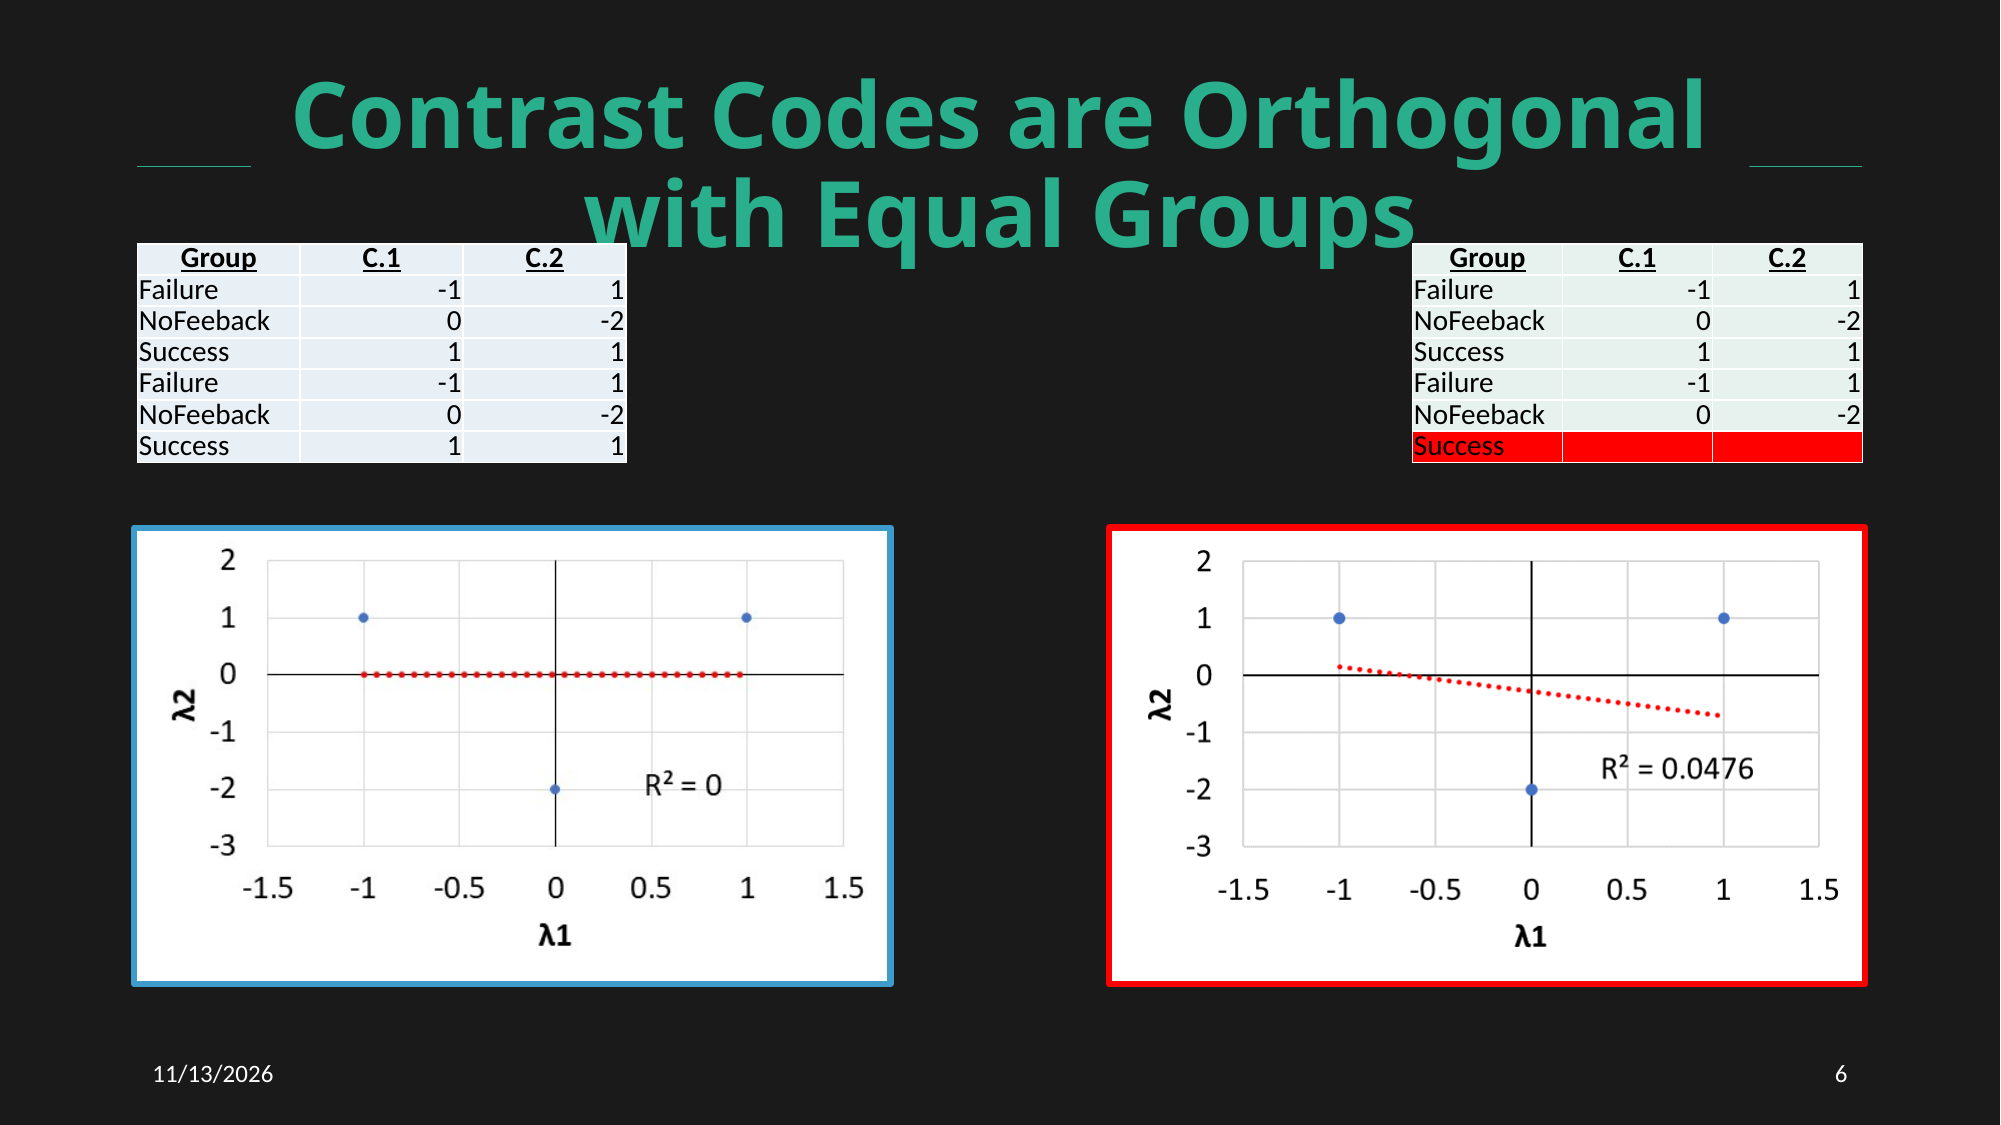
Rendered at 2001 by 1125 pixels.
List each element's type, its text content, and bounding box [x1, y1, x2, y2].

table_cell 1 [464, 276, 625, 305]
table_cell 1 [301, 432, 462, 462]
table_cell NoFeeback [1413, 307, 1562, 337]
table_cell [1563, 432, 1712, 462]
table_header Group [1413, 245, 1562, 274]
title Contrast Codes are Orthogonal with Equal Groups [251, 59, 1750, 278]
table_cell -2 [1713, 401, 1862, 430]
table_cell NoFeeback [138, 401, 299, 430]
table_cell Success [1413, 339, 1562, 368]
table_cell 0 [301, 401, 462, 430]
table_header C.2 [1713, 245, 1862, 274]
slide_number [137, 1042, 588, 1103]
table_cell -2 [1713, 307, 1862, 337]
table_cell 1 [464, 370, 625, 399]
slide_number 6 [1412, 1042, 1863, 1103]
table_cell -2 [464, 307, 625, 337]
table_cell -1 [1563, 276, 1712, 305]
table_cell Failure [138, 370, 299, 399]
table_cell 0 [1563, 401, 1712, 430]
table_header C.1 [1563, 245, 1712, 274]
table_cell Success [1413, 432, 1562, 462]
table_cell 1 [1713, 276, 1862, 305]
table_cell 1 [1563, 339, 1712, 368]
table_cell Success [138, 432, 299, 462]
table_cell 1 [464, 432, 625, 462]
table_cell Success [138, 339, 299, 368]
table_cell NoFeeback [1413, 401, 1562, 430]
table_header C.2 [464, 245, 625, 274]
table_cell Failure [1413, 370, 1562, 399]
table_cell -2 [464, 401, 625, 430]
picture [137, 530, 888, 981]
picture [1112, 530, 1863, 981]
table_cell -1 [301, 276, 462, 305]
table_header C.1 [301, 245, 462, 274]
table_cell 1 [1713, 339, 1862, 368]
table_cell Failure [1413, 276, 1562, 305]
table_cell 0 [301, 307, 462, 337]
table_cell [1713, 432, 1862, 462]
table_cell 1 [1713, 370, 1862, 399]
table_cell Failure [138, 276, 299, 305]
table_cell -1 [301, 370, 462, 399]
table_cell 1 [301, 339, 462, 368]
table_cell 0 [1563, 307, 1712, 337]
table_cell 1 [464, 339, 625, 368]
table_cell -1 [1563, 370, 1712, 399]
table_cell NoFeeback [138, 307, 299, 337]
table_header Group [138, 245, 299, 274]
